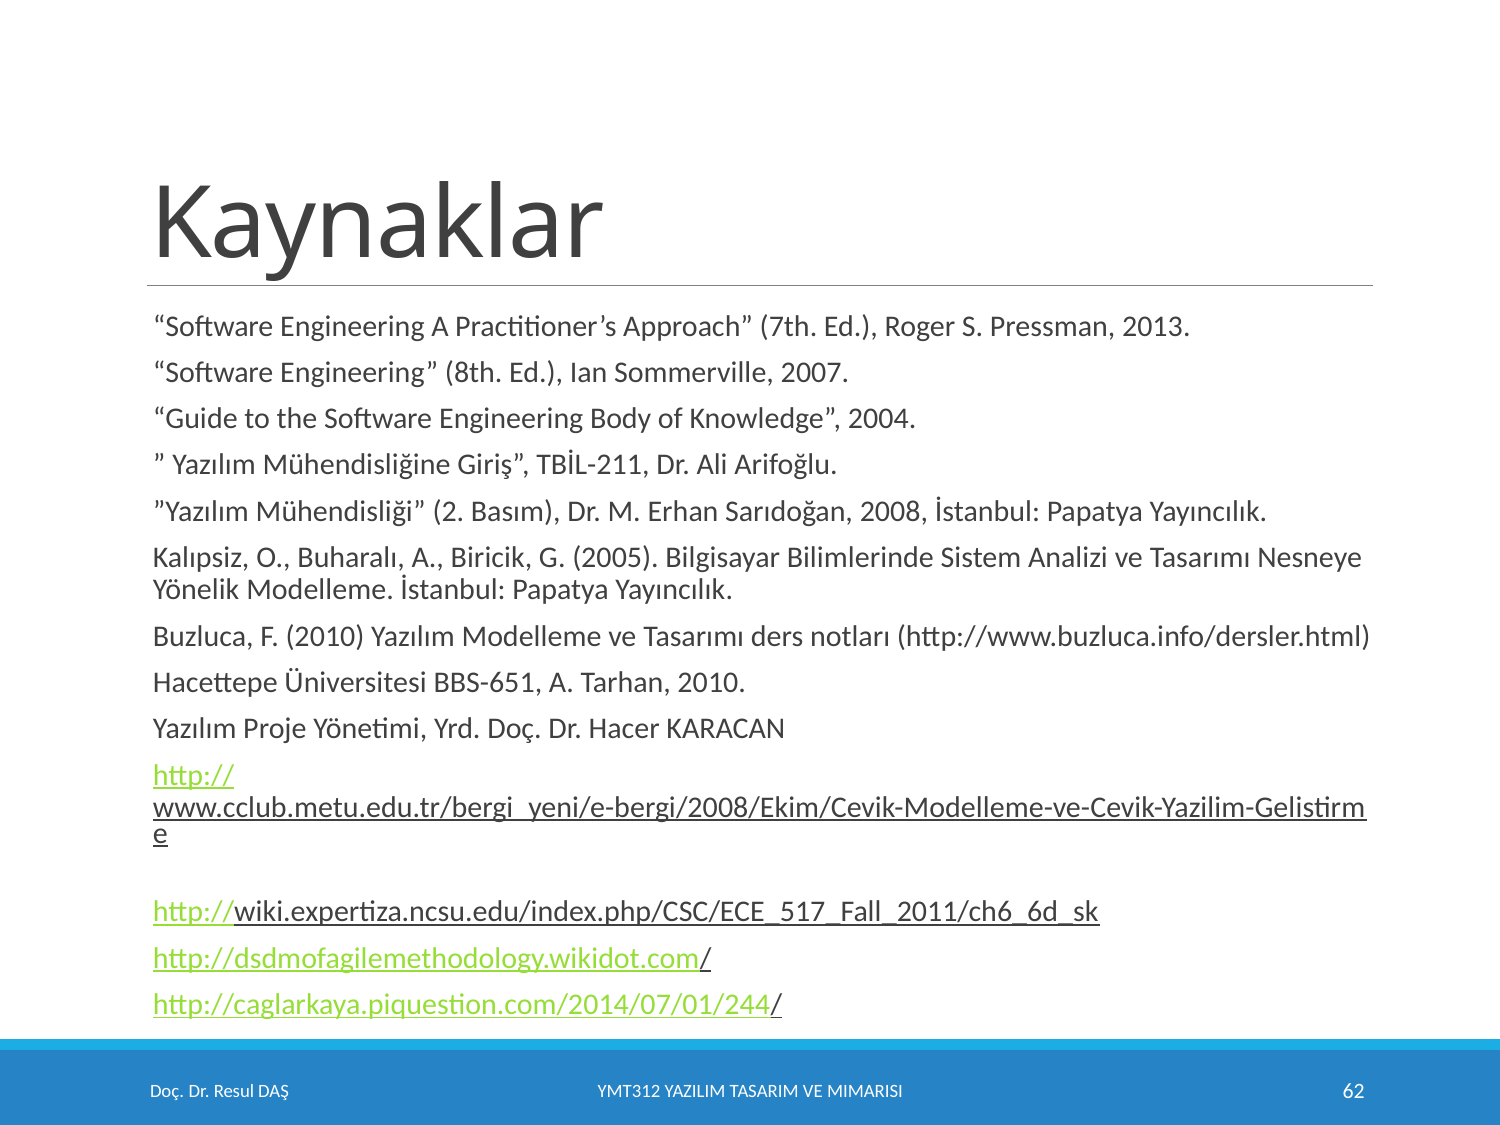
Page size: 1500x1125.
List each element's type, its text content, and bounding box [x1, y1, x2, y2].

slide_number Doç. Dr. Resul DAŞ [135, 1059, 440, 1120]
title Kaynaklar [135, 47, 1373, 285]
footer YMT312 Yazılım Tasarım ve Mimarisi [453, 1059, 1047, 1120]
list “Software Engineering A Practitioner’s Approach” (7th. Ed.), Roger S. Pressman, 2013. “Software Engineering” (8th. Ed.), Ian Sommerville, 2007. “Guide to the Software Engineering Body of Knowledge”, 2004. ” Yazılım Mühendisliğine Giriş”, TBİL-211, Dr. Ali Arifoğlu. ”Yazılım Mühendisliği” (2. Basım), Dr. M. Erhan Sarıdoğan, 2008, İstanbul: Papatya Yayıncılık. Kalıpsiz, O., Buharalı, A., Biricik, G. (2005). Bilgisayar Bilimlerinde Sistem Analizi ve Tasarımı Nesneye Yönelik Modelleme. İstanbul: Papatya Yayıncılık. Buzluca, F. (2010) Yazılım Modelleme ve Tasarımı ders notları (http://www.buzluca.info/dersler.html) Hacettepe Üniversitesi BBS-651, A. Tarhan, 2010. Yazılım Proje Yönetimi, Yrd. Doç. Dr. Hacer KARACAN http://www.cclub.metu.edu.tr/bergi_yeni/e-bergi/2008/Ekim/Cevik-Modelleme-ve-Cevik-Yazilim-Gelistirme http://wiki.expertiza.ncsu.edu/index.php/CSC/ECE_517_Fall_2011/ch6_6d_sk http://dsdmofagilemethodology.wikidot.com/ http://caglarkaya.piquestion.com/2014/07/01/244/ [135, 302, 1373, 1023]
slide_number 62 [1218, 1059, 1380, 1120]
